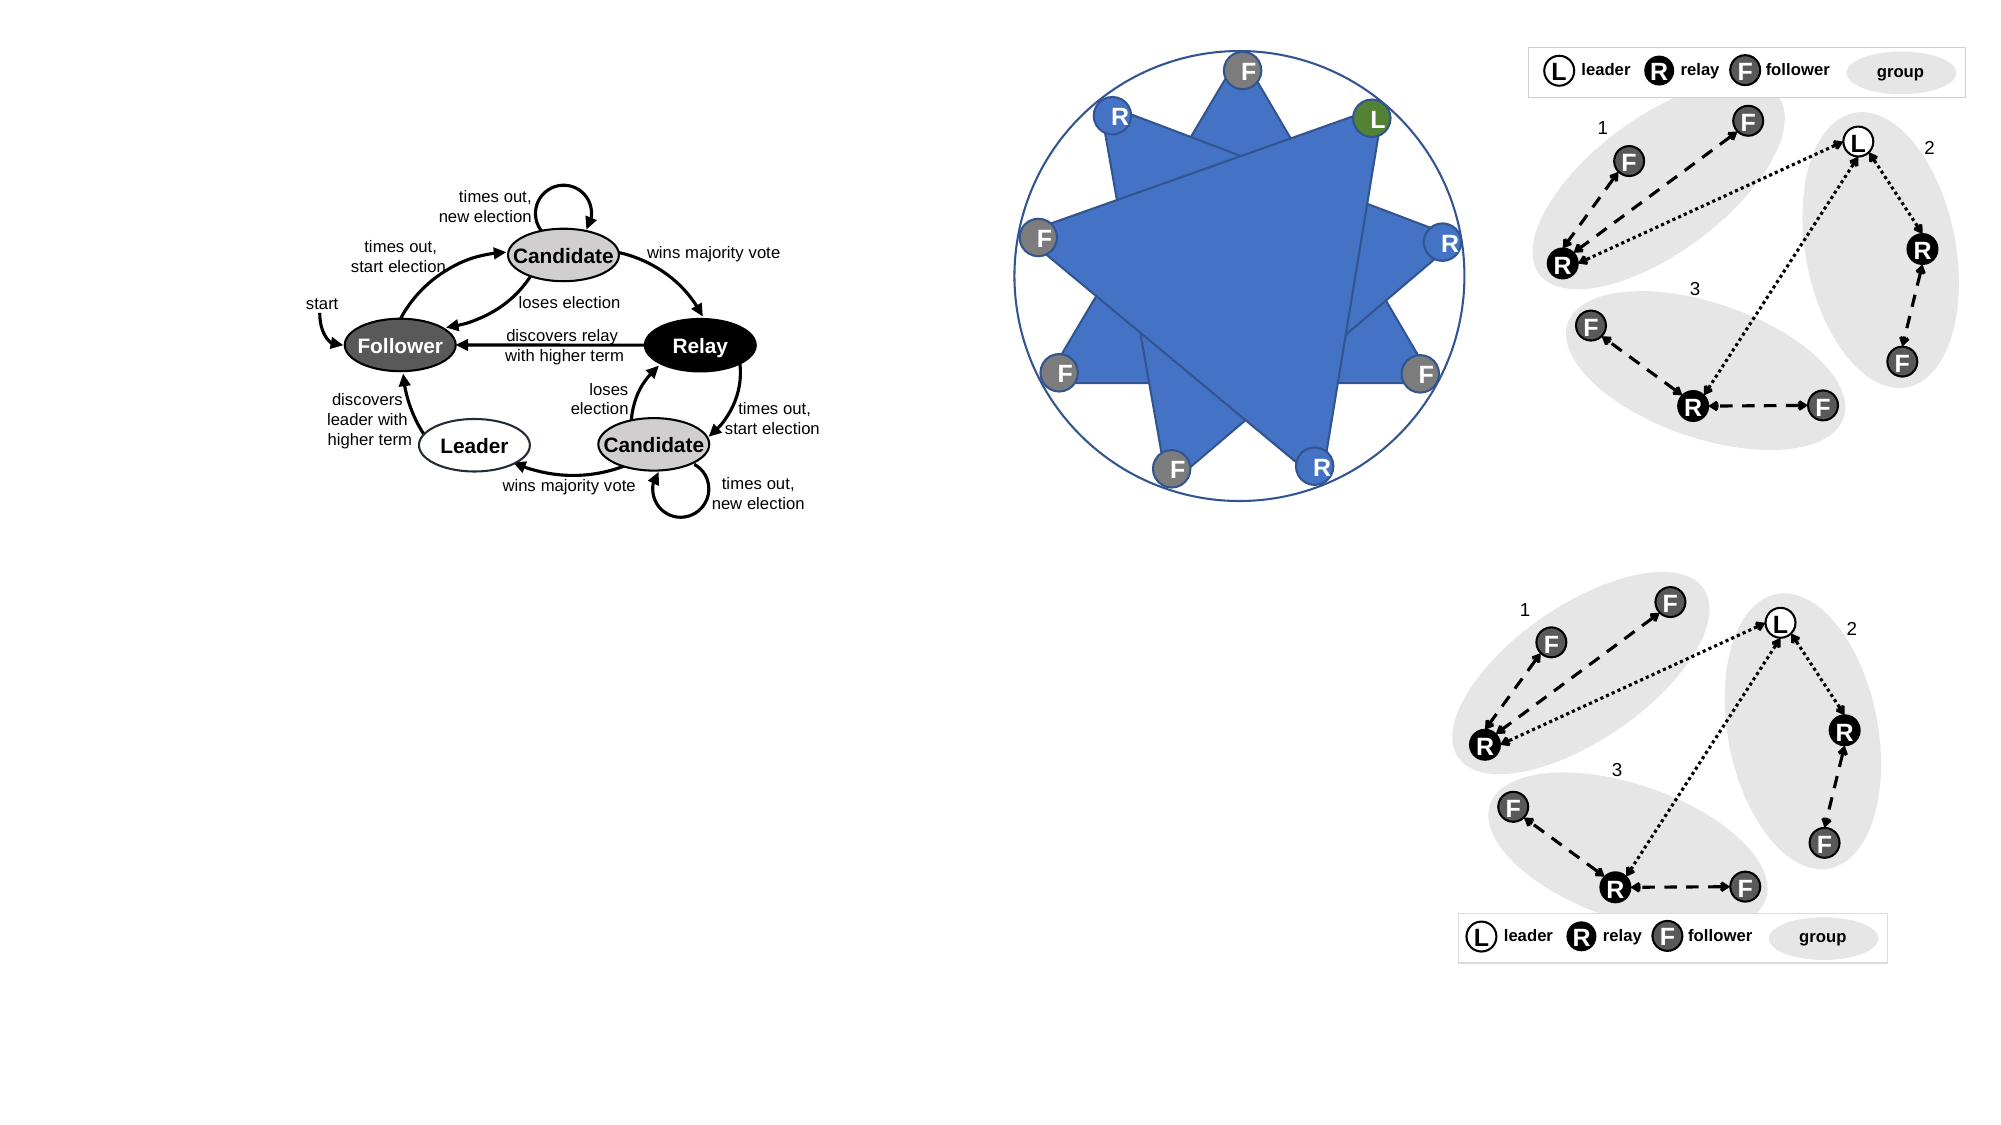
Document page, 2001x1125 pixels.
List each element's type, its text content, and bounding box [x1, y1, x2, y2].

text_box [257, 68, 826, 518]
text_box F [1018, 217, 1044, 258]
text_box [1013, 162, 1044, 390]
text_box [1431, 587, 1899, 964]
text_box R [1294, 461, 1335, 487]
text_box [1109, 461, 1370, 503]
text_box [1044, 53, 1472, 461]
text_box [1202, 49, 1241, 53]
text_box F [1039, 360, 1044, 386]
text_box F [1151, 461, 1192, 489]
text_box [1509, 47, 1977, 439]
